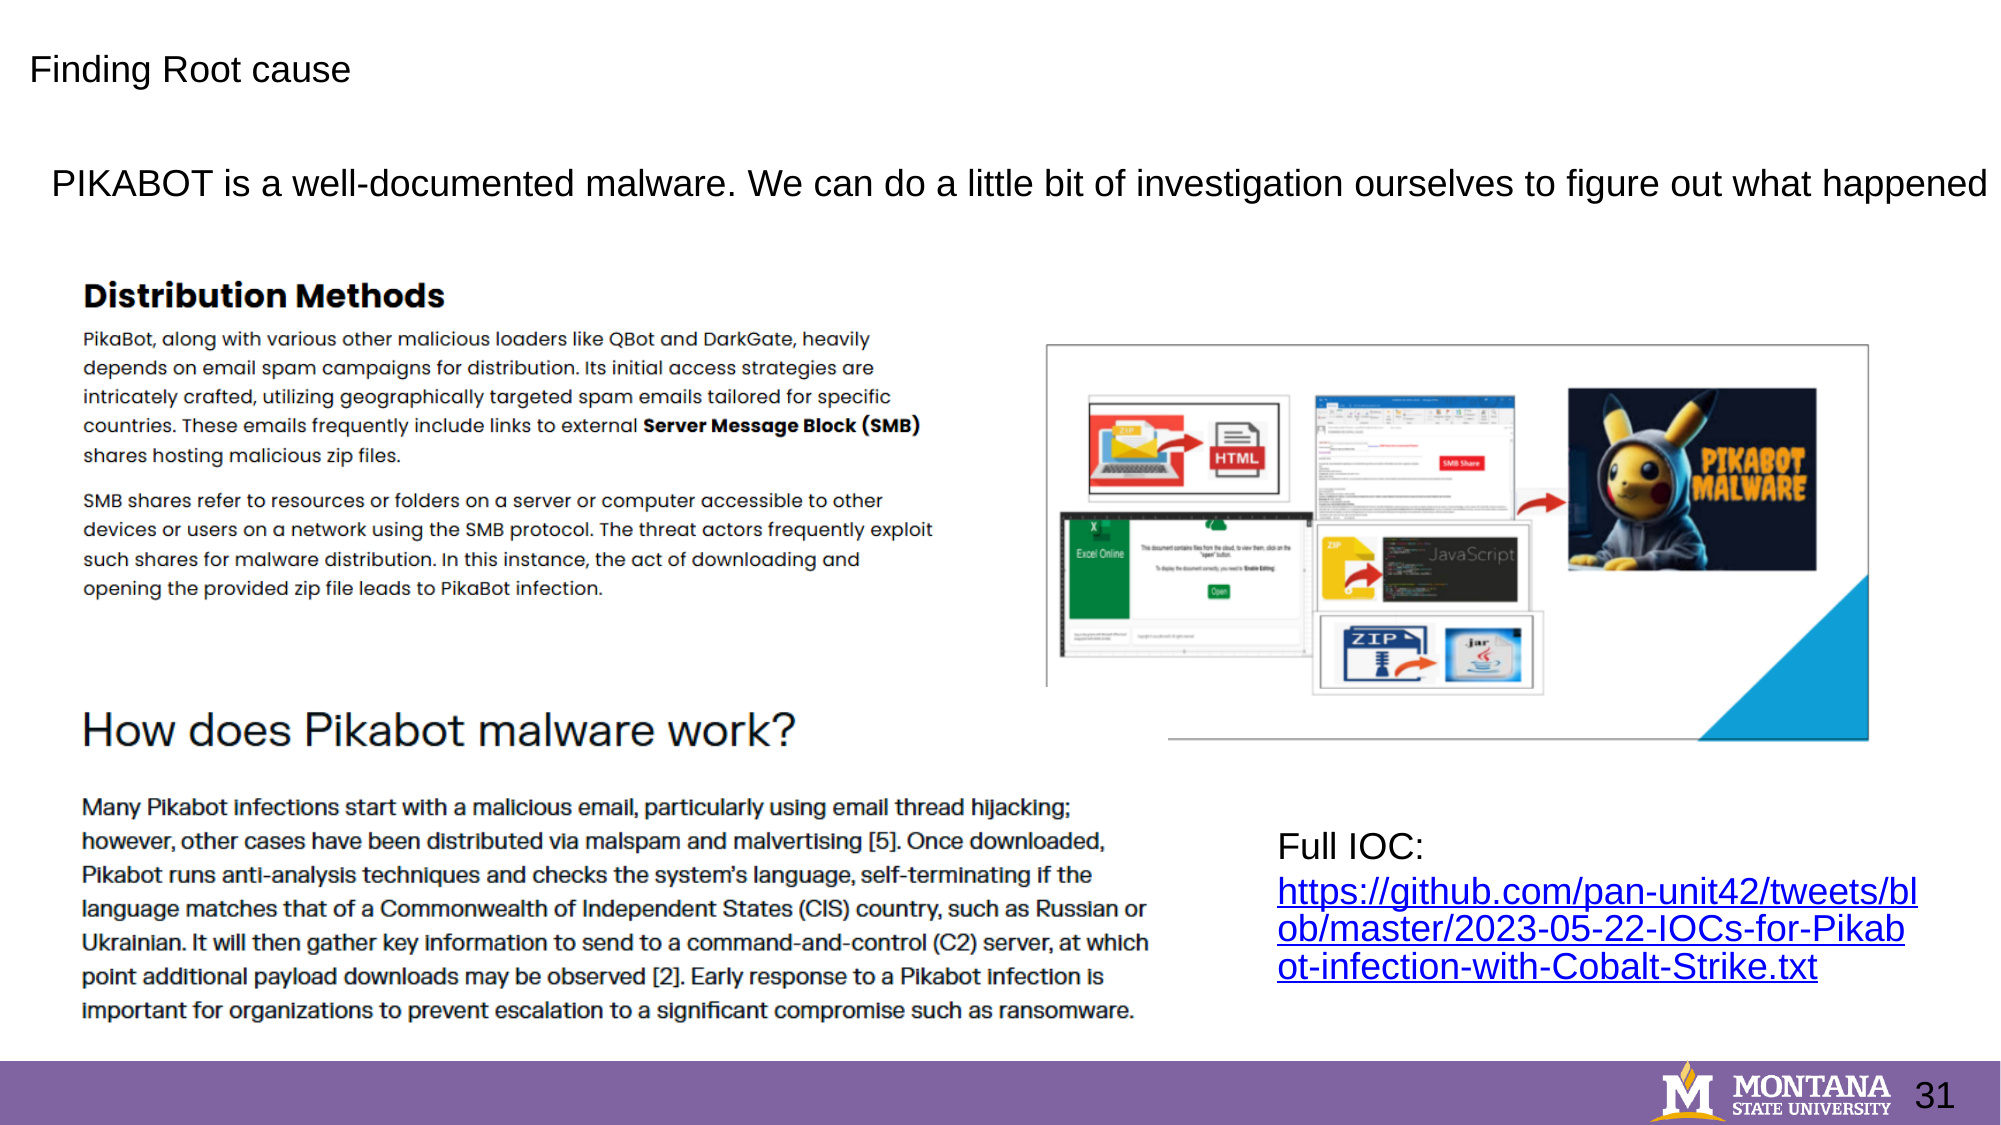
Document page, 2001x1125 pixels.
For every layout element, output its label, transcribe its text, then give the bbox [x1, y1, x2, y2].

picture [49, 274, 963, 626]
slide_number 31 [1887, 1072, 1994, 1125]
text_box PIKABOT is a well-documented malware. We can do a little bit of investigation ourselves to figure out what happened [36, 151, 2000, 212]
text_box Full IOC: https://github.com/pan-unit42/tweets/blob/master/2023-05-22-IOCs-for-Pikabot-infection-with-Cobalt-Strike.txt [1262, 814, 1938, 919]
text_box Finding Root cause [14, 37, 367, 98]
picture [1650, 1060, 1891, 1122]
picture [49, 324, 1877, 1041]
